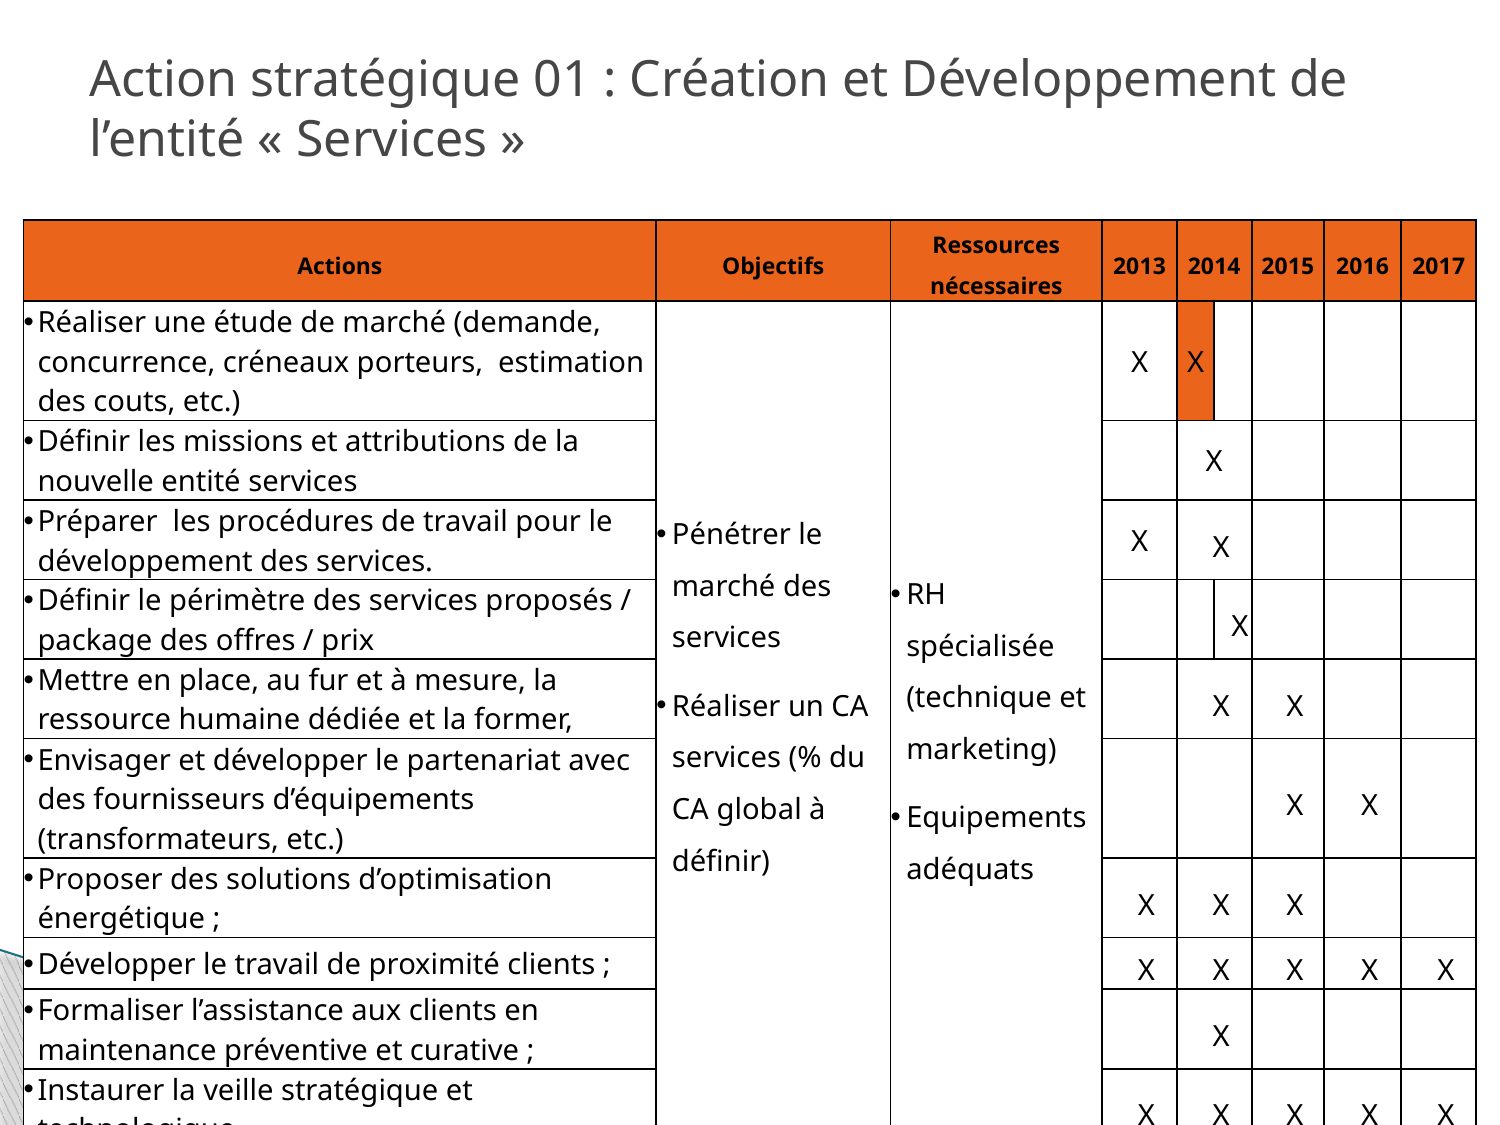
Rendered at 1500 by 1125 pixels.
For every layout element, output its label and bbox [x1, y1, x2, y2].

table_cell [1253, 990, 1323, 1068]
table_cell [1178, 1070, 1251, 1125]
table_cell [1253, 660, 1323, 738]
table_cell [1402, 501, 1475, 579]
table_cell [1215, 302, 1251, 420]
table_header [657, 221, 890, 300]
table_cell [1103, 660, 1176, 738]
table_cell [24, 302, 655, 420]
table_cell [1253, 580, 1323, 658]
table_cell [891, 302, 1101, 1125]
title [75, 24, 1454, 188]
table_cell [24, 660, 655, 738]
table_cell [1215, 580, 1251, 658]
table_cell [24, 938, 655, 988]
table_cell [24, 421, 655, 499]
table_cell [1103, 990, 1176, 1068]
table_header [1253, 221, 1323, 300]
table_cell [1178, 938, 1251, 988]
table_cell [1402, 660, 1475, 738]
table_cell [1178, 859, 1251, 937]
table_cell [24, 859, 655, 937]
table_cell [1103, 938, 1176, 988]
table_cell [1103, 421, 1176, 499]
table_cell [1402, 859, 1475, 937]
table_cell [1253, 1070, 1323, 1125]
table_cell [1253, 501, 1323, 579]
table_cell [1402, 938, 1475, 988]
table_cell [1325, 1070, 1400, 1125]
table_cell [1325, 421, 1400, 499]
table_cell [1103, 1070, 1176, 1125]
table_header [1178, 221, 1251, 300]
table_header [1325, 221, 1400, 300]
table_cell [1325, 990, 1400, 1068]
table_cell [1253, 859, 1323, 937]
table_cell [1402, 739, 1475, 857]
table_cell [1325, 660, 1400, 738]
table_cell [1103, 859, 1176, 937]
table_cell [1325, 859, 1400, 937]
table_cell [1253, 739, 1323, 857]
text_box [0, 953, 23, 962]
table_header [1402, 221, 1475, 300]
table_cell [1325, 580, 1400, 658]
table_cell [1103, 739, 1176, 857]
table_cell [1325, 501, 1400, 579]
table_header [1103, 221, 1176, 300]
table_cell [24, 739, 655, 857]
table_cell [1253, 938, 1323, 988]
table_cell [24, 501, 655, 579]
table_cell [1402, 302, 1475, 420]
table_cell [1402, 580, 1475, 658]
table_cell [1325, 302, 1400, 420]
table_cell [24, 990, 655, 1068]
table_cell [1253, 421, 1323, 499]
table_cell [1178, 302, 1213, 420]
table_cell [1178, 739, 1251, 857]
table_cell [1103, 501, 1176, 579]
table_cell [1178, 580, 1213, 658]
table_cell [1178, 501, 1251, 579]
table_cell [1402, 1070, 1475, 1125]
table_cell [1178, 660, 1251, 738]
table_cell [1325, 938, 1400, 988]
table_cell [1402, 421, 1475, 499]
slide_number [1418, 1051, 1479, 1112]
table_cell [1178, 990, 1251, 1068]
table_cell [24, 580, 655, 658]
table_header [891, 221, 1101, 300]
table_cell [1253, 302, 1323, 420]
table_cell [1402, 990, 1475, 1068]
table_header [24, 221, 655, 300]
table_cell [1325, 739, 1400, 857]
table_cell [1103, 302, 1176, 420]
table_cell [657, 302, 890, 1125]
table_cell [24, 1070, 655, 1125]
table_cell [1178, 421, 1251, 499]
table_cell [1103, 580, 1176, 658]
